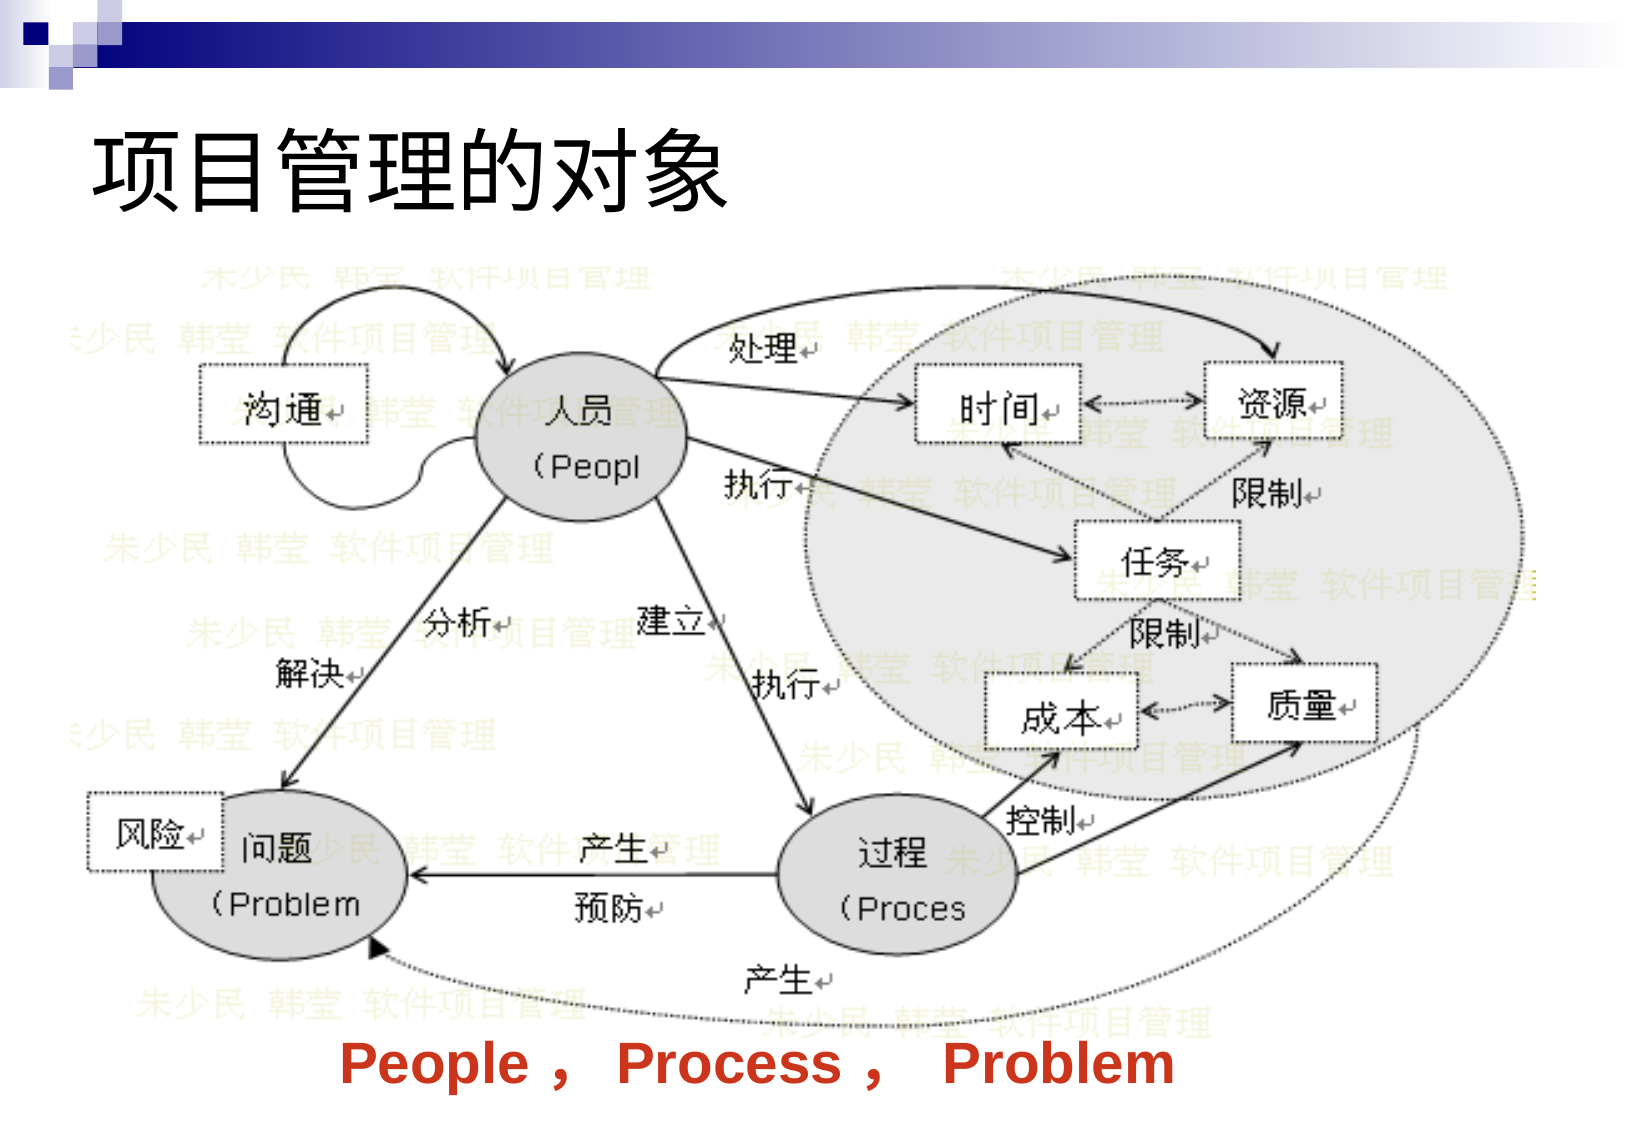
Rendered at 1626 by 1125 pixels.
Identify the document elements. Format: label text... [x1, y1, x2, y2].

title 项目管理的对象 [75, 75, 1538, 263]
picture [70, 266, 1536, 1043]
text_box People，Process， Problem [339, 1052, 1203, 1096]
